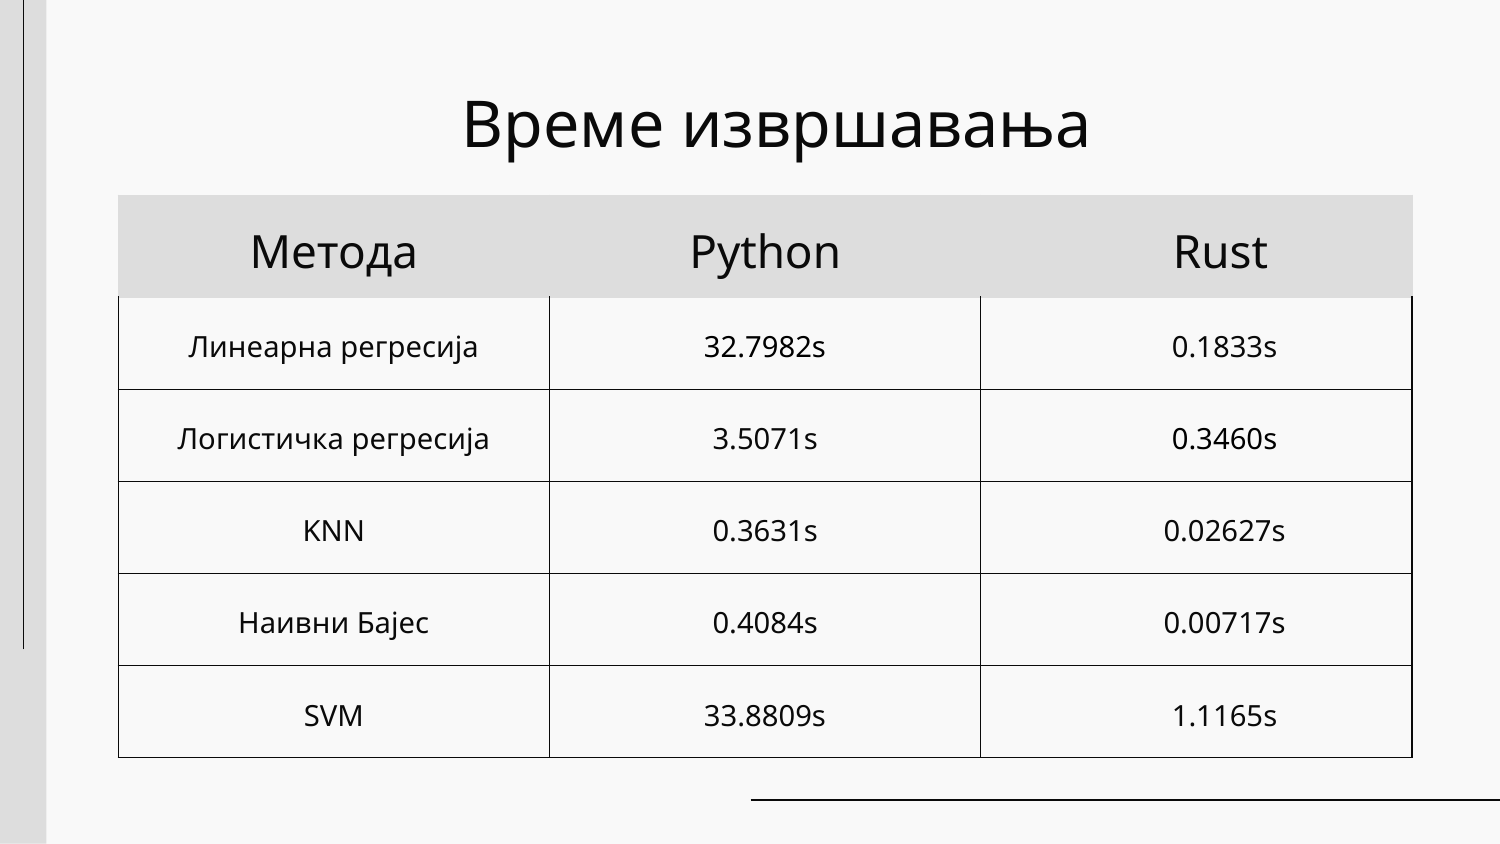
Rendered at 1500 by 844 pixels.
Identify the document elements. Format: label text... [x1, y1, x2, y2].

table_cell 0.1833s [981, 298, 1411, 389]
table_cell Наивни Бајес [119, 574, 549, 665]
table_cell 1.1165s [981, 666, 1411, 757]
table_cell 0.02627s [981, 482, 1411, 573]
table_cell 0.00717s [981, 574, 1411, 665]
table_header Метода [119, 196, 549, 296]
table_cell 0.4084s [550, 574, 980, 665]
table_header Rust [981, 196, 1411, 296]
title Време извршавања [123, 67, 1432, 158]
table_cell Линеарна регресија [119, 298, 549, 389]
table_header Python [550, 196, 980, 296]
table_cell KNN [119, 482, 549, 573]
table_cell 3.5071s [550, 390, 980, 481]
table_cell SVM [119, 666, 549, 757]
table_cell 32.7982s [550, 298, 980, 389]
table_cell Логистичка регресија [119, 390, 549, 481]
table_cell 33.8809s [550, 666, 980, 757]
table_cell 0.3631s [550, 482, 980, 573]
table_cell 0.3460s [981, 390, 1411, 481]
